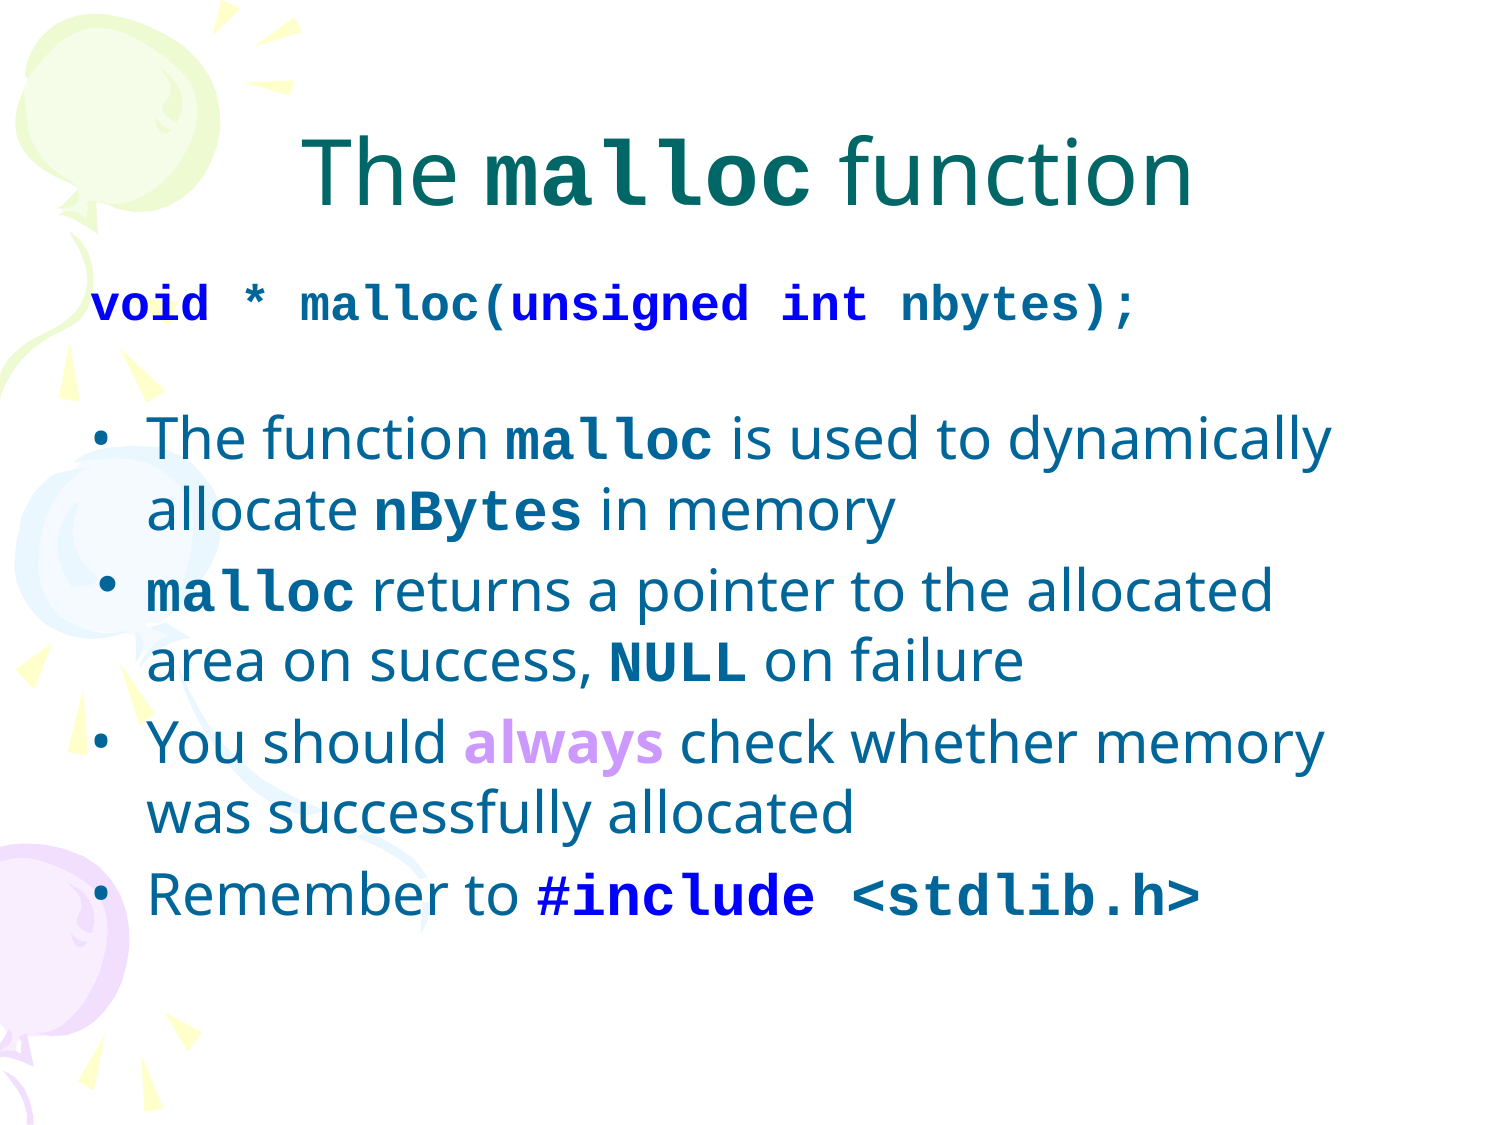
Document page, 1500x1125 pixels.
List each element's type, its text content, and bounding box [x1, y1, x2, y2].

list void * malloc(unsigned int nbytes); The function malloc is used to dynamically allocate nBytes in memory malloc returns a pointer to the allocated area on success, NULL on failure You should always check whether memory was successfully allocated Remember to #include <stdlib.h> [75, 262, 1425, 994]
title The malloc function [72, 16, 1425, 233]
